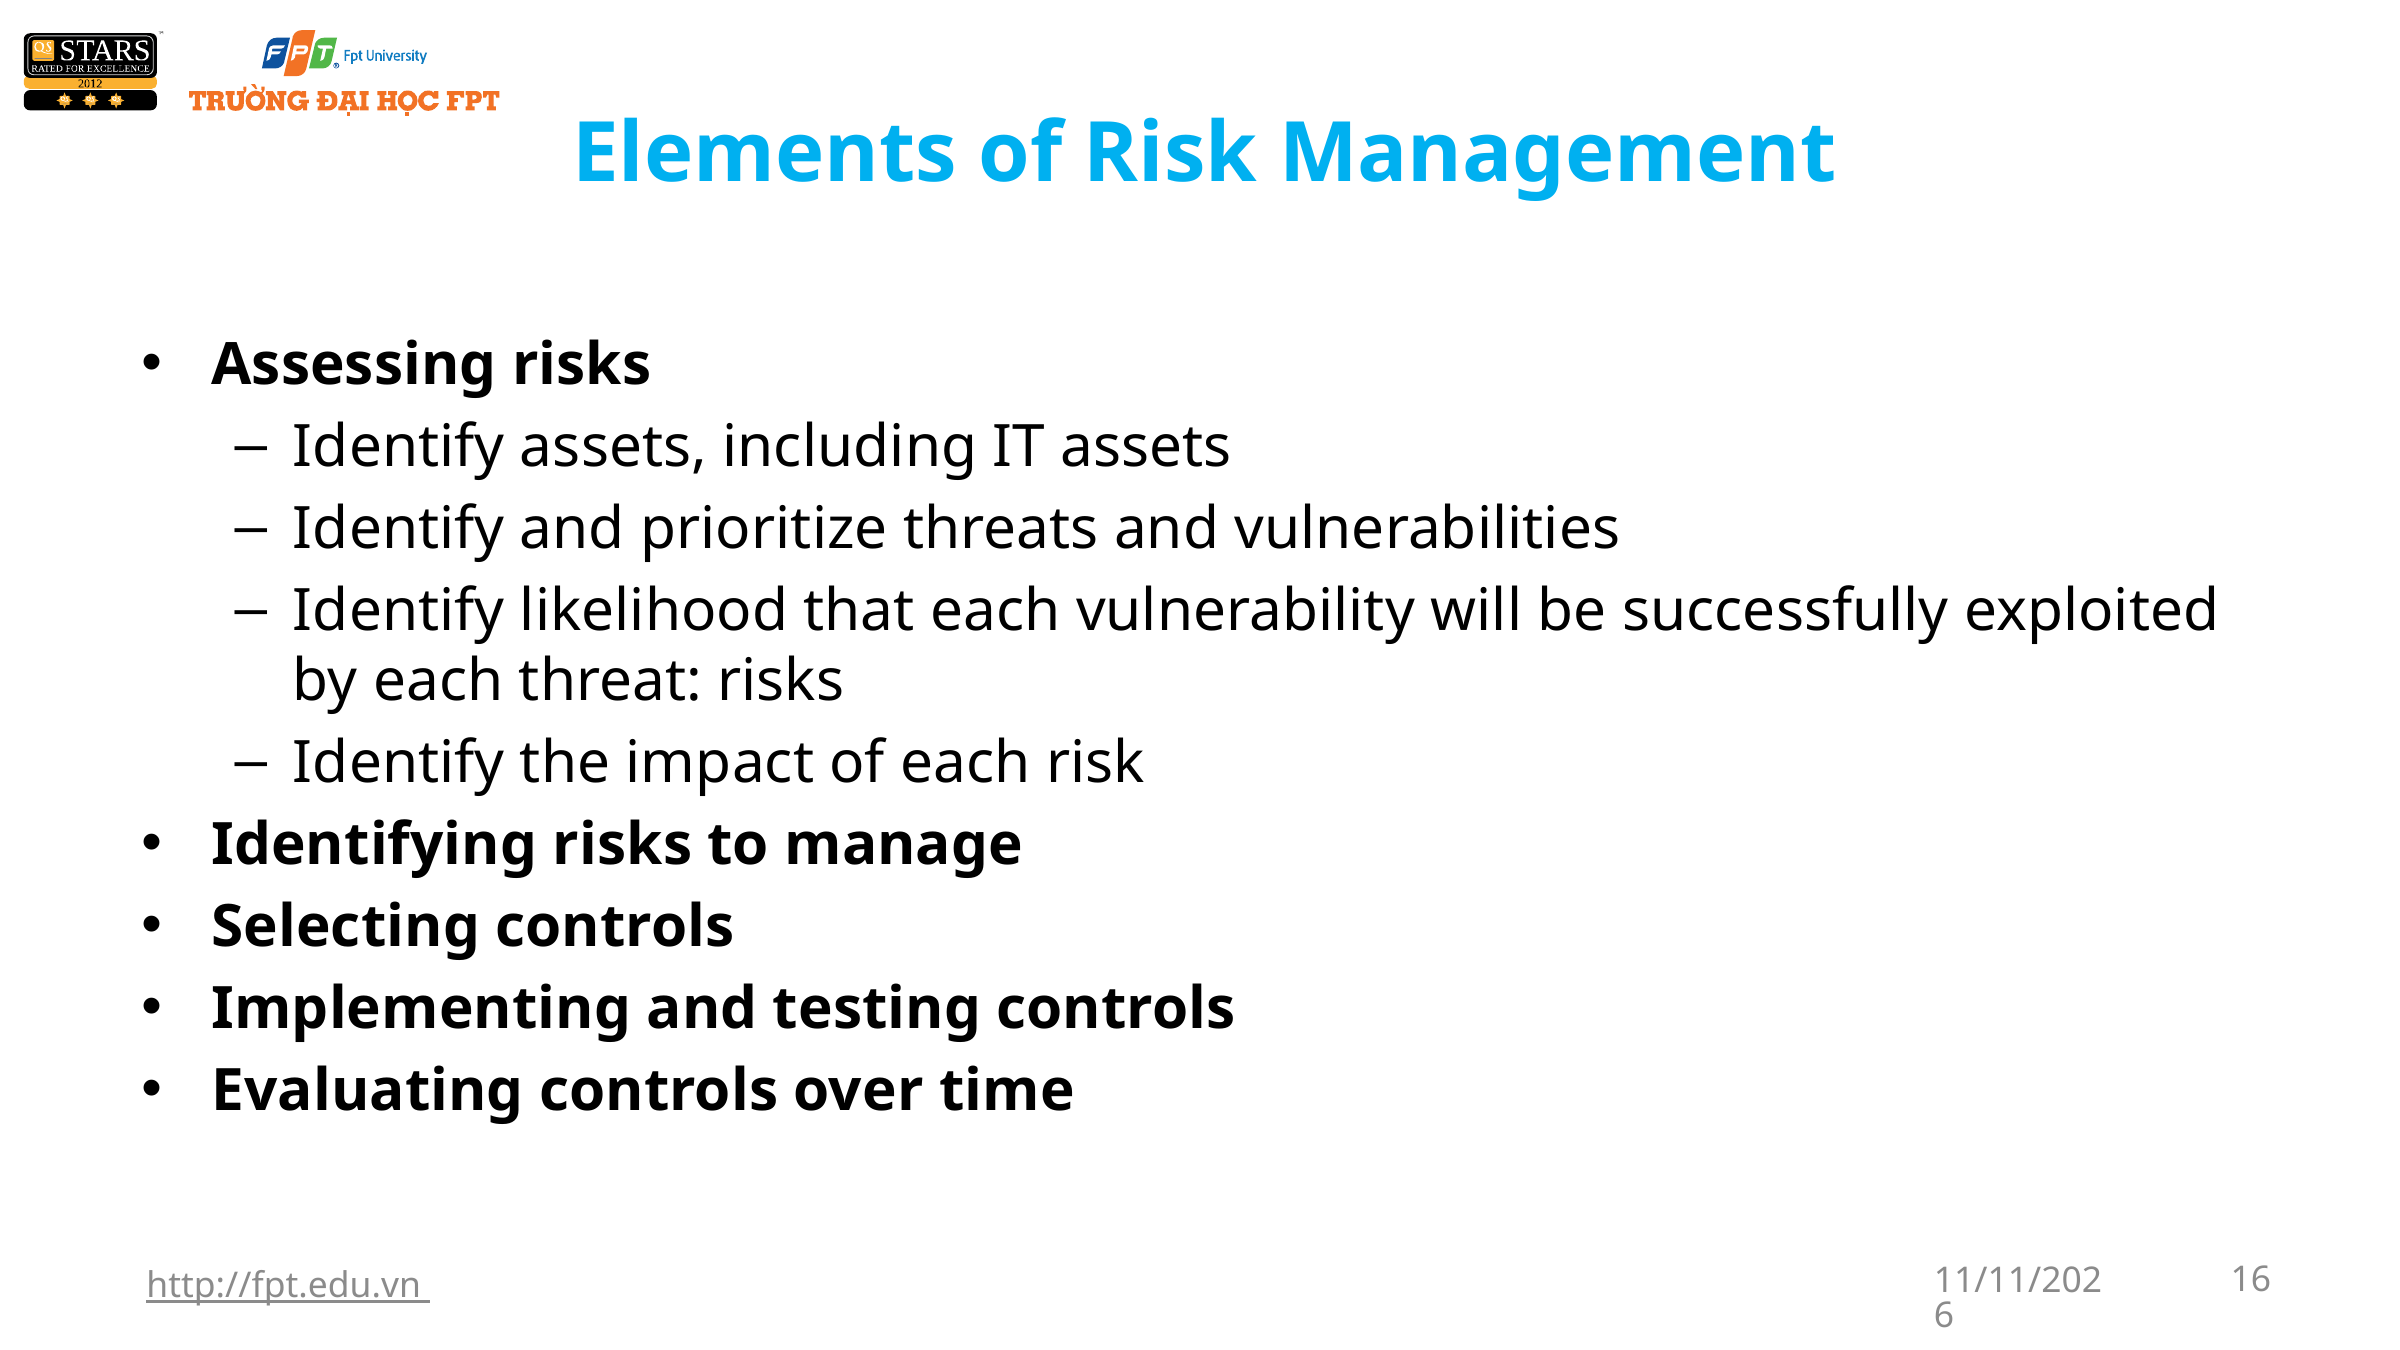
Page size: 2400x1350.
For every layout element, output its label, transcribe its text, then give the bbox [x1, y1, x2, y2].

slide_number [1912, 1250, 2138, 1313]
list Assessing risks Identify assets, including IT assets Identify and prioritize threats and vulnerabilities Identify likelihood that each vulnerability will be successfully exploited by each threat: risks Identify the impact of each risk Identifying risks to manage Selecting controls Implementing and testing controls Evaluating controls over time [120, 315, 2280, 1138]
slide_number 16 [2175, 1250, 2293, 1312]
footer http://fpt.edu.vn [125, 1250, 885, 1322]
title Elements of Risk Management [125, 36, 2285, 262]
